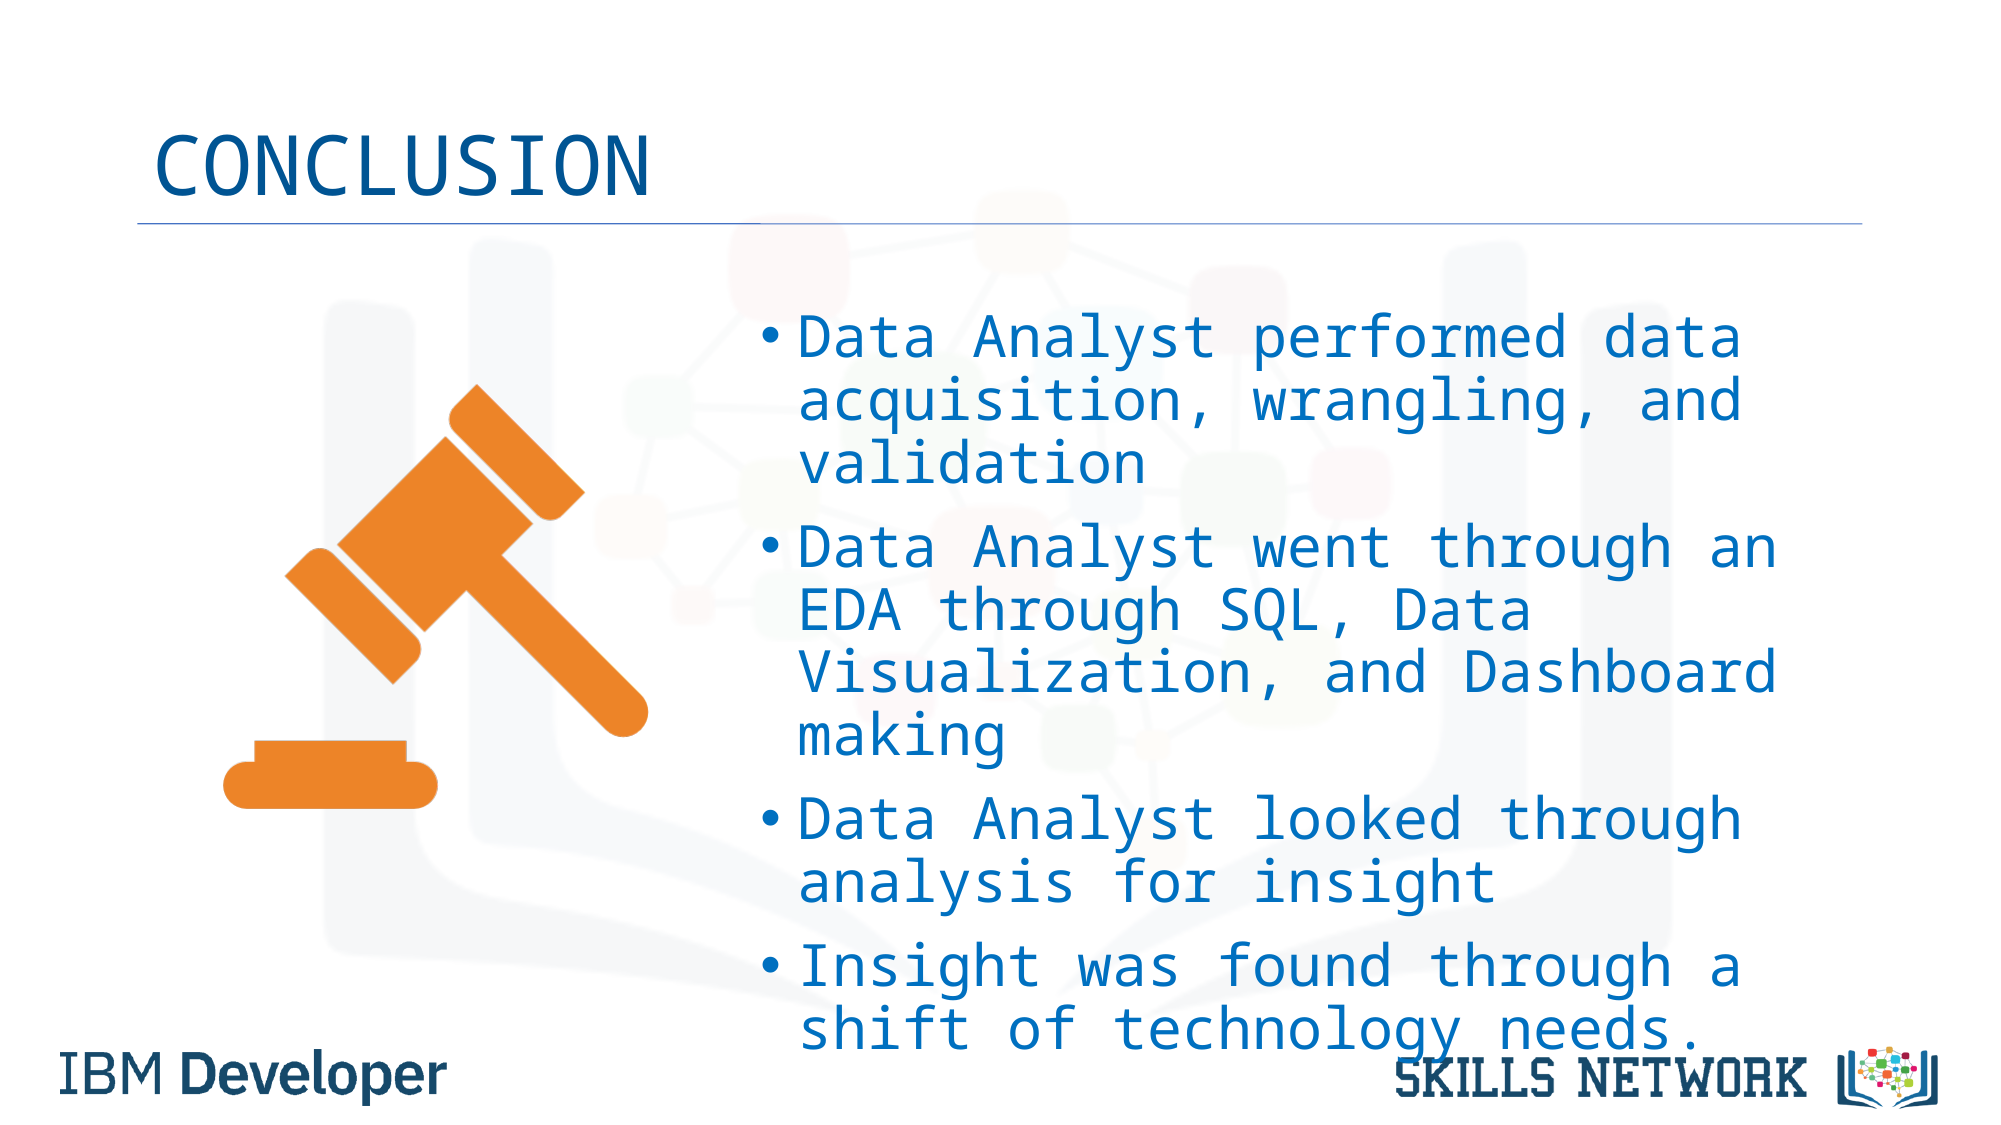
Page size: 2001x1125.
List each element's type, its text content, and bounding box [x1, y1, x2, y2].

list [184, 346, 686, 848]
picture [1390, 1045, 1945, 1111]
title CONCLUSION [137, 59, 1863, 278]
list Data Analyst performed data acquisition, wrangling, and validation Data Analyst went through an EDA through SQL, Data Visualization, and Dashboard making Data Analyst looked through analysis for insight Insight was found through a shift of technology needs. [745, 299, 1863, 1014]
picture [55, 1045, 459, 1108]
